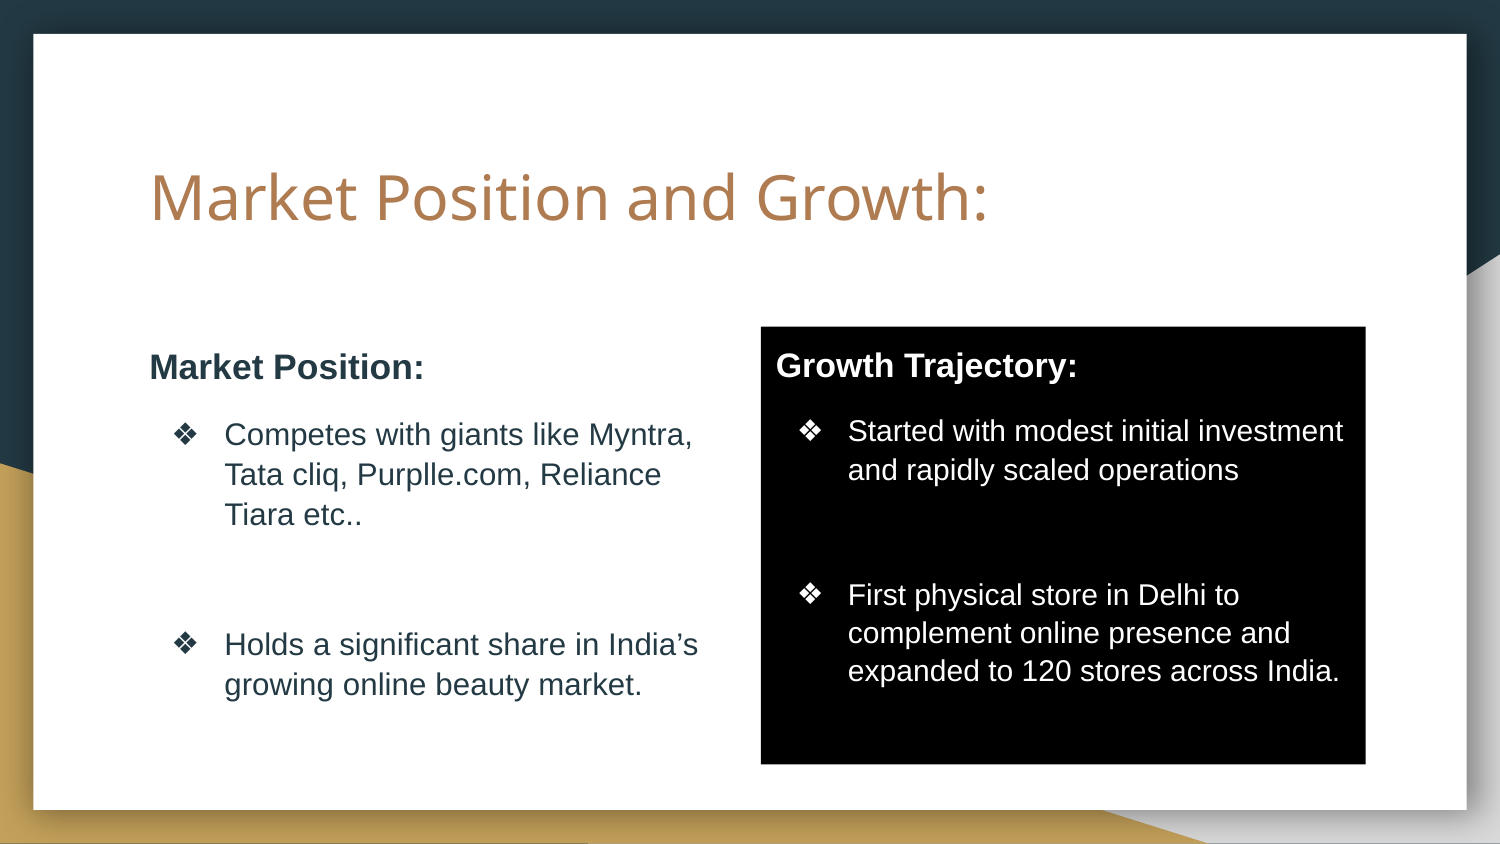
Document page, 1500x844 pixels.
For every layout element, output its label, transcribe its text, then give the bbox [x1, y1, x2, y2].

list Market Position: Competes with giants like Myntra, Tata cliq, Purplle.com, Reliance Tiara etc.. Holds a significant share in India’s growing online beauty market. [134, 326, 739, 771]
list Growth Trajectory: Started with modest initial investment and rapidly scaled operations First physical store in Delhi to complement online presence and expanded to 120 stores across India. [760, 326, 1366, 765]
title Market Position and Growth: [134, 138, 1366, 296]
